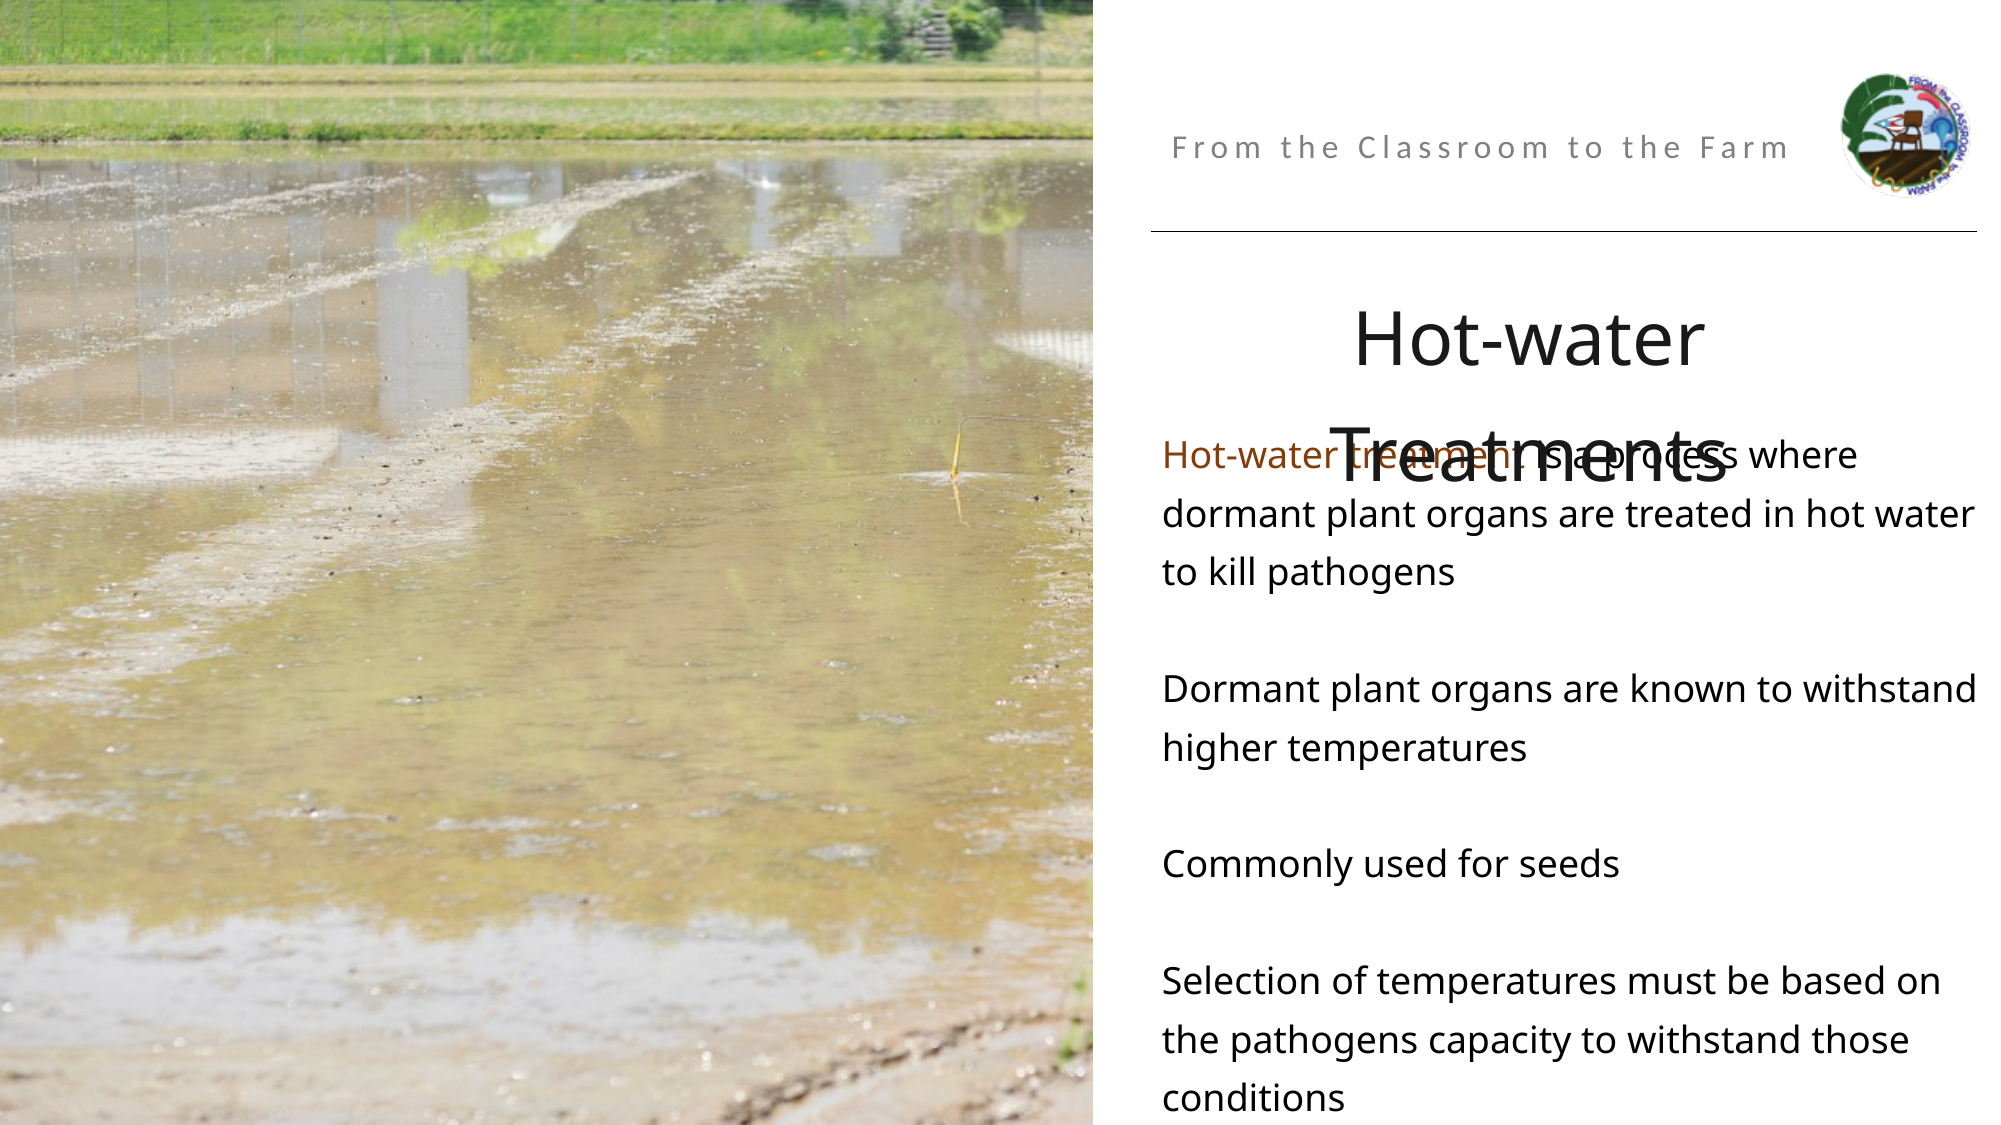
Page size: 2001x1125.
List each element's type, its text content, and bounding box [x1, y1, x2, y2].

text_box Hot-water treatment is a process where dormant plant organs are treated in hot water to kill pathogens Dormant plant organs are known to withstand higher temperatures Commonly used for seeds Selection of temperatures must be based on the pathogens capacity to withstand those conditions [1093, 410, 2000, 1125]
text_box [1150, 58, 2000, 380]
picture [0, 0, 1093, 1125]
